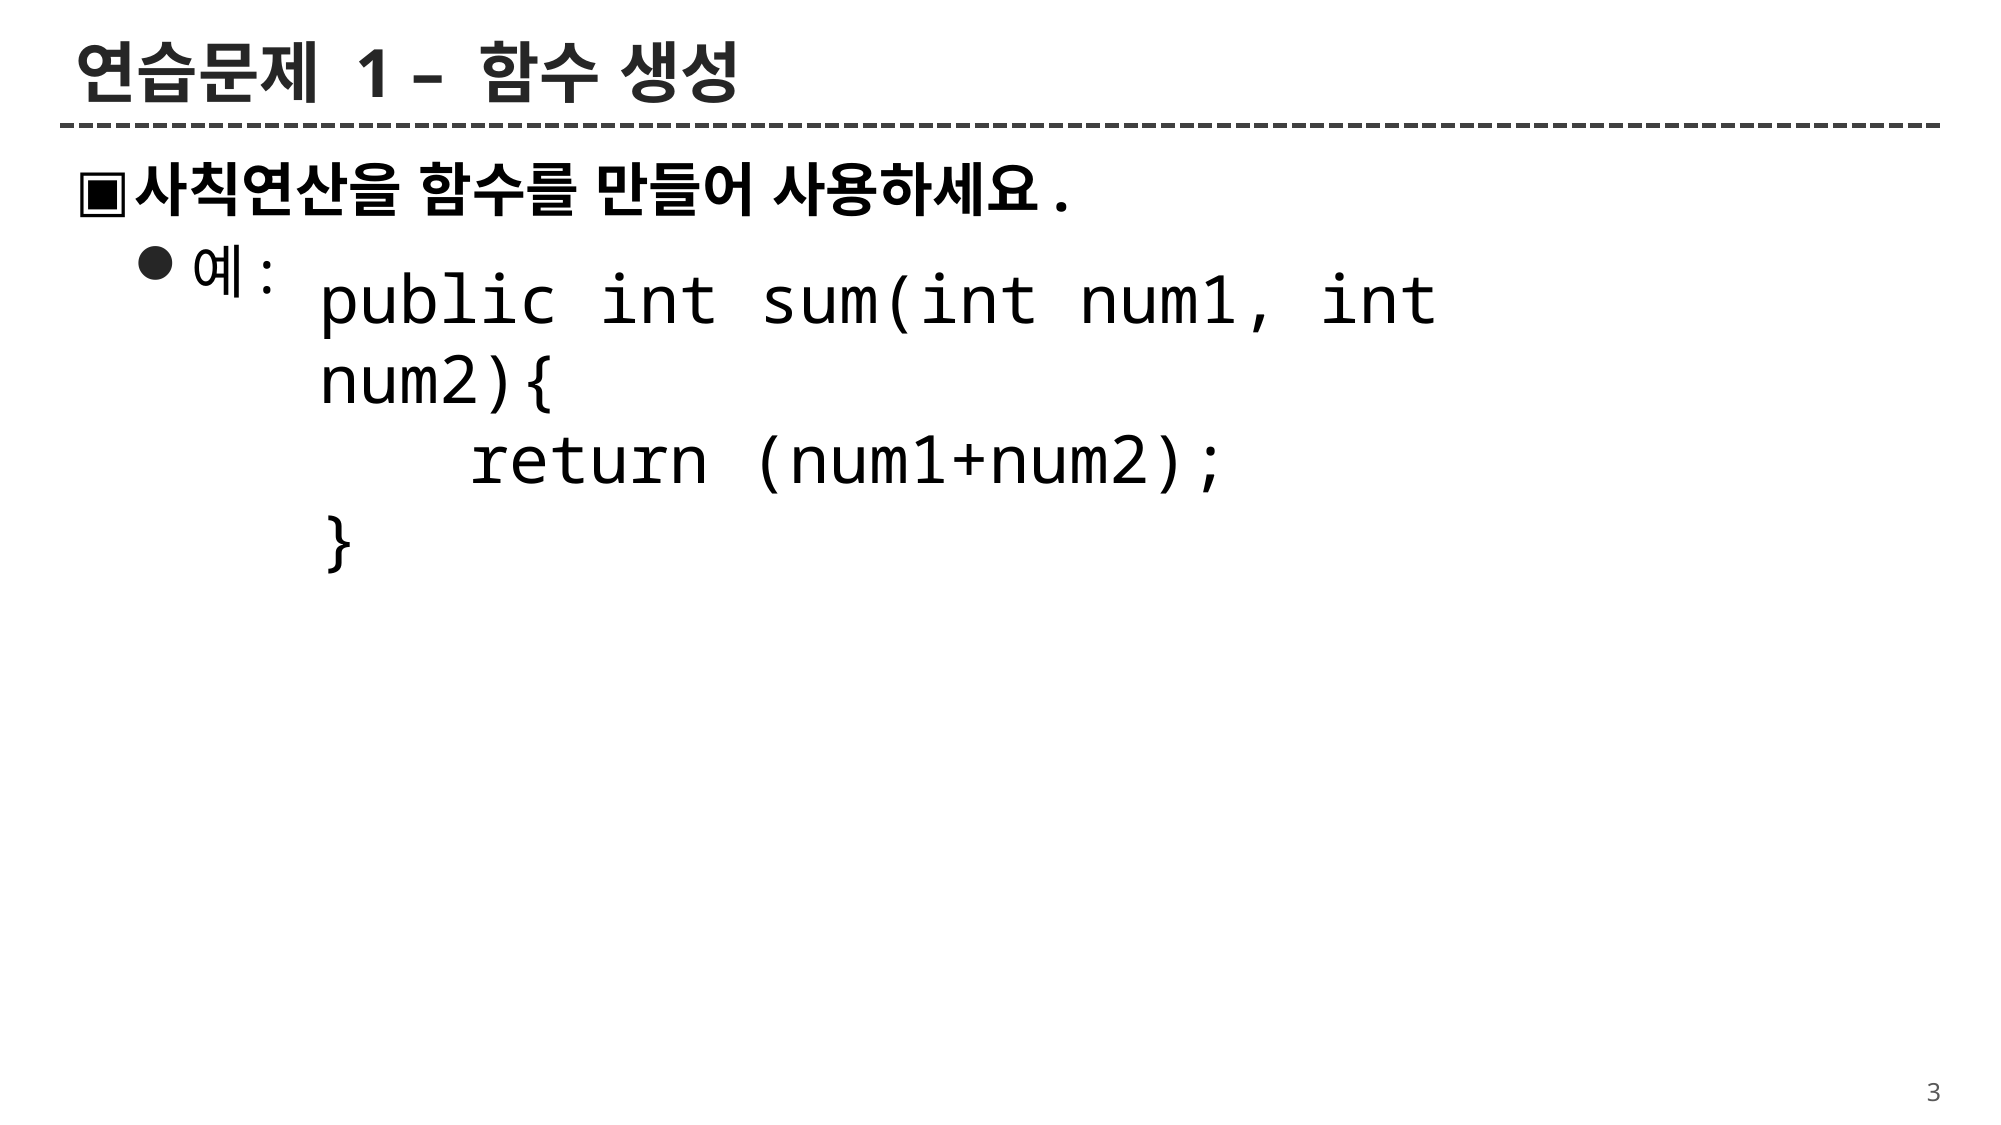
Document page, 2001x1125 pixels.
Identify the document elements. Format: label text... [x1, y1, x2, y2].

text_box public int sum(int num1, int num2){ return (num1+num2); } [304, 249, 1651, 584]
title 연습문제 1 – 함수 생성 [60, 31, 1945, 121]
list 사칙연산을 함수를 만들어 사용하세요. 예: [60, 145, 1895, 1067]
